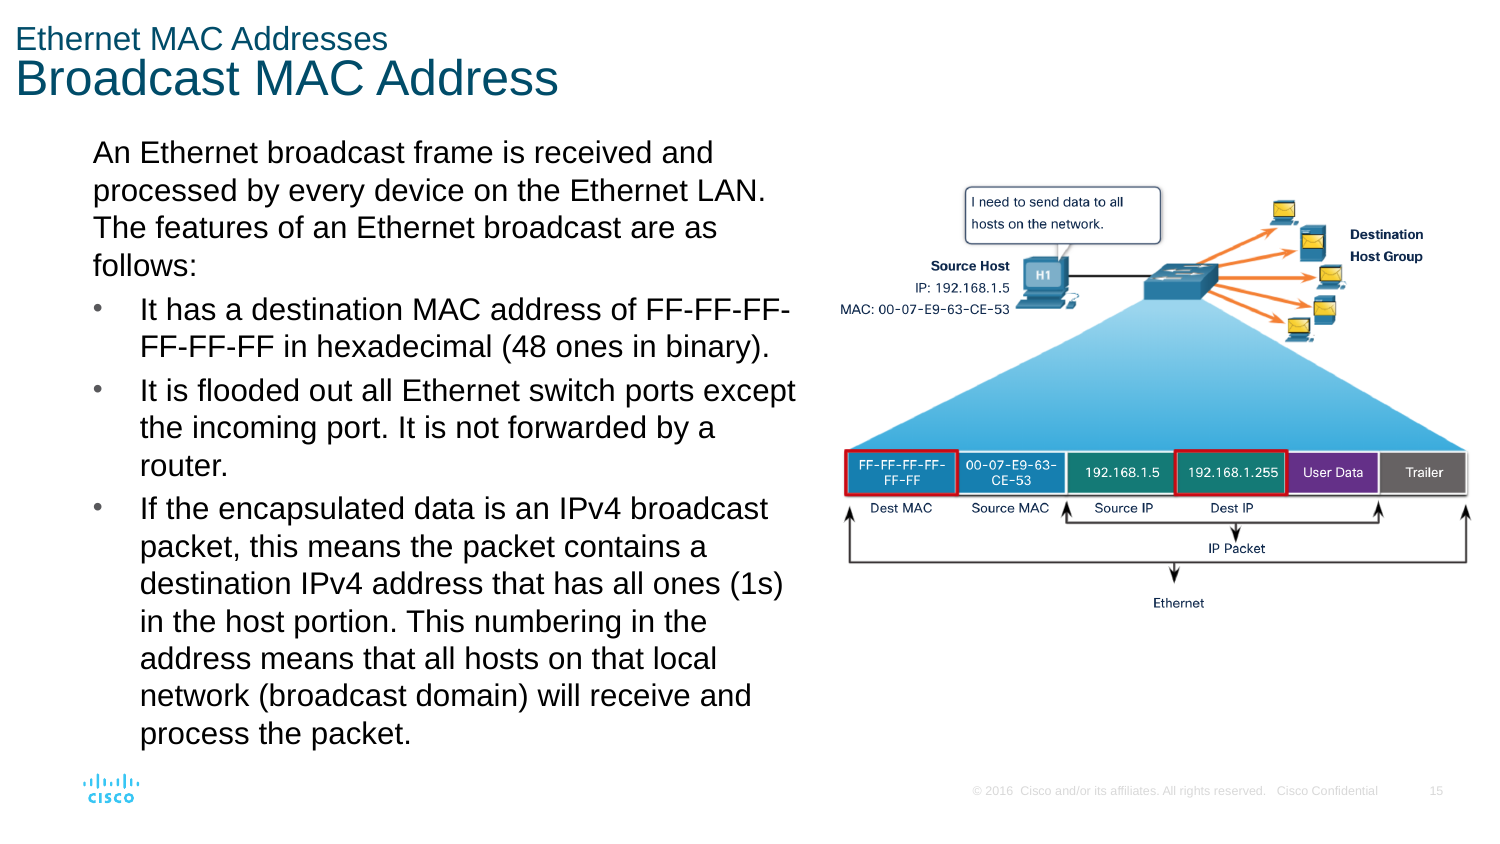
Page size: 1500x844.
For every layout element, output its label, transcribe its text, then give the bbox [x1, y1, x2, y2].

title Ethernet MAC Addresses Broadcast MAC Address [0, 5, 1369, 126]
list An Ethernet broadcast frame is received and processed by every device on the Ethernet LAN. The features of an Ethernet broadcast are as follows: It has a destination MAC address of FF-FF-FF-FF-FF-FF in hexadecimal (48 ones in binary). It is flooded out all Ethernet switch ports except the incoming port. It is not forwarded by a router. If the encapsulated data is an IPv4 broadcast packet, this means the packet contains a destination IPv4 address that has all ones (1s) in the host portion. This numbering in the address means that all hosts on that local network (broadcast domain) will receive and process the packet. [77, 125, 815, 726]
picture [813, 182, 1473, 611]
